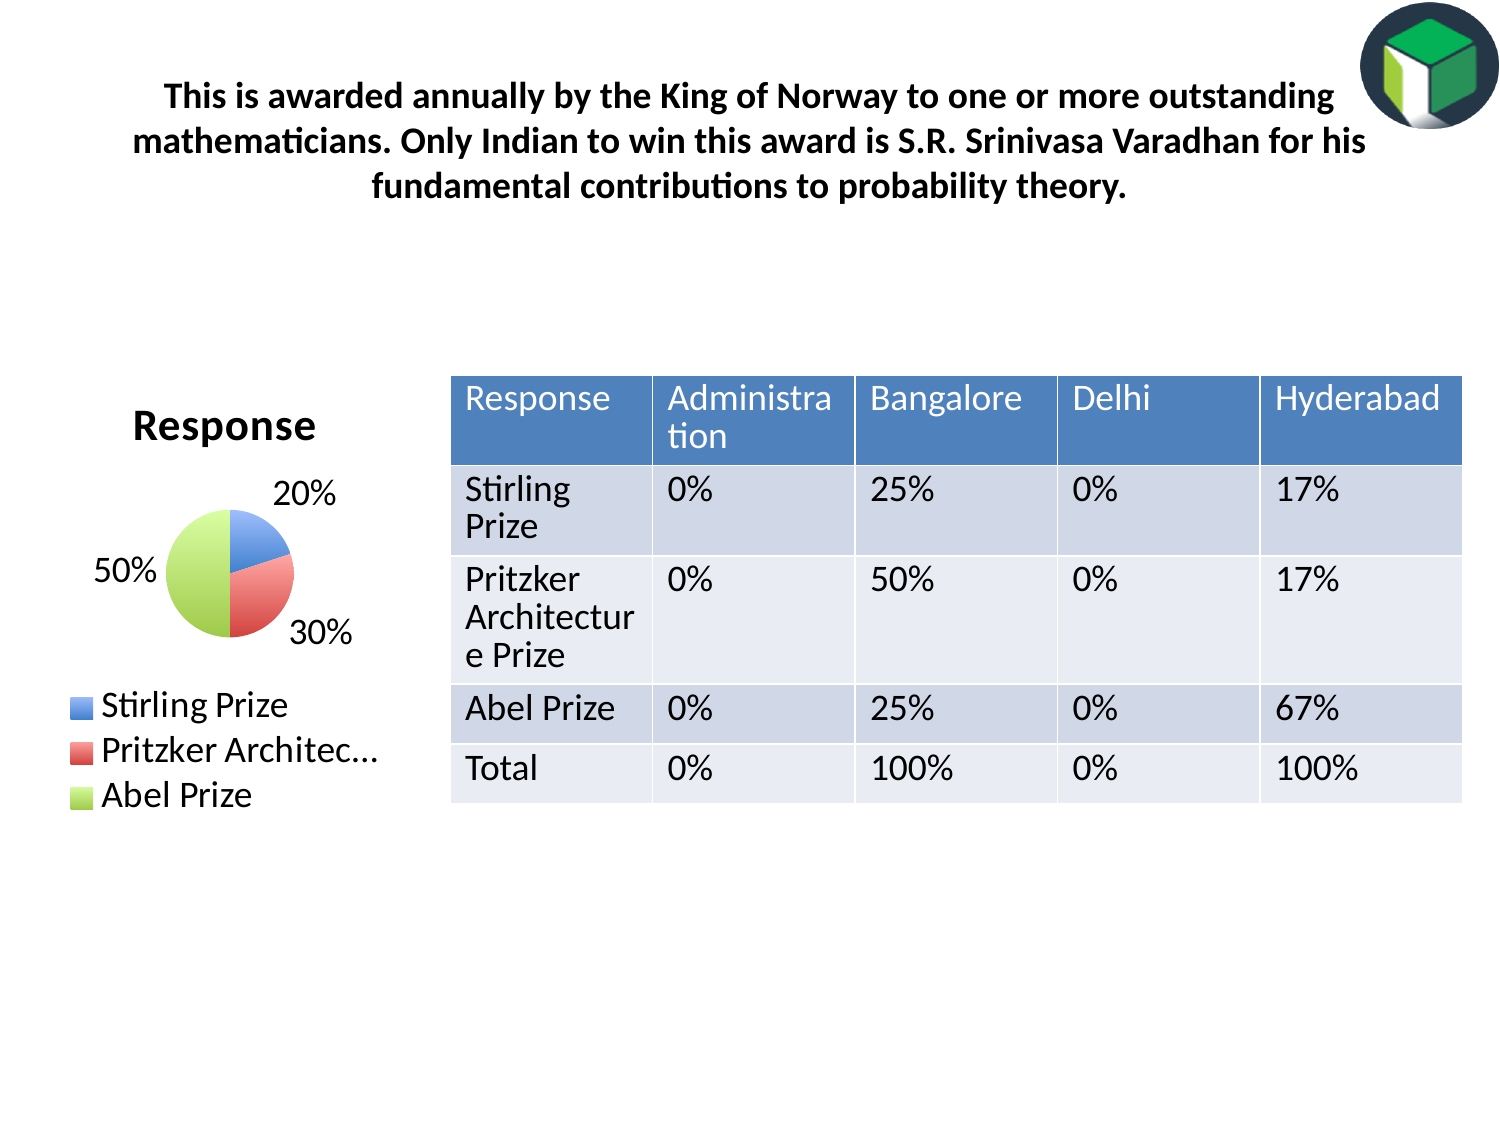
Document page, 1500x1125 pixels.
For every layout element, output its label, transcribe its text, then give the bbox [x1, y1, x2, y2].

table_cell 25% [856, 466, 1057, 555]
table_cell 0% [653, 557, 854, 683]
table_cell 17% [1261, 466, 1462, 555]
table_cell 0% [1058, 685, 1259, 743]
title This is awarded annually by the King of Norway to one or more outstanding mathematicians. Only Indian to win this award is S.R. Srinivasa Varadhan for his fundamental contributions to probability theory. [75, 45, 1425, 233]
table_cell 0% [653, 745, 854, 803]
picture [1360, 2, 1499, 130]
table_header Response [452, 376, 652, 465]
table_cell Total [454, 745, 652, 803]
table_cell 100% [1261, 745, 1462, 803]
table_cell 0% [653, 685, 854, 743]
table_cell 100% [856, 745, 1057, 803]
table_header Delhi [1058, 376, 1259, 465]
table_cell 0% [1058, 466, 1259, 555]
table_cell Pritzker Architecture Prize [454, 557, 652, 683]
table_header Hyderabad [1261, 376, 1462, 465]
chart [0, 374, 451, 826]
table_cell 25% [856, 685, 1057, 743]
table_cell 67% [1261, 685, 1462, 743]
table_cell Stirling Prize [454, 466, 652, 555]
table_cell Abel Prize [454, 685, 652, 743]
table_header Bangalore [856, 376, 1057, 465]
table_cell 0% [1058, 745, 1259, 803]
table_header Administration [653, 376, 854, 465]
table_cell 17% [1261, 557, 1462, 683]
table_cell 0% [653, 466, 854, 555]
table_cell 0% [1058, 557, 1259, 683]
table_cell 50% [856, 557, 1057, 683]
